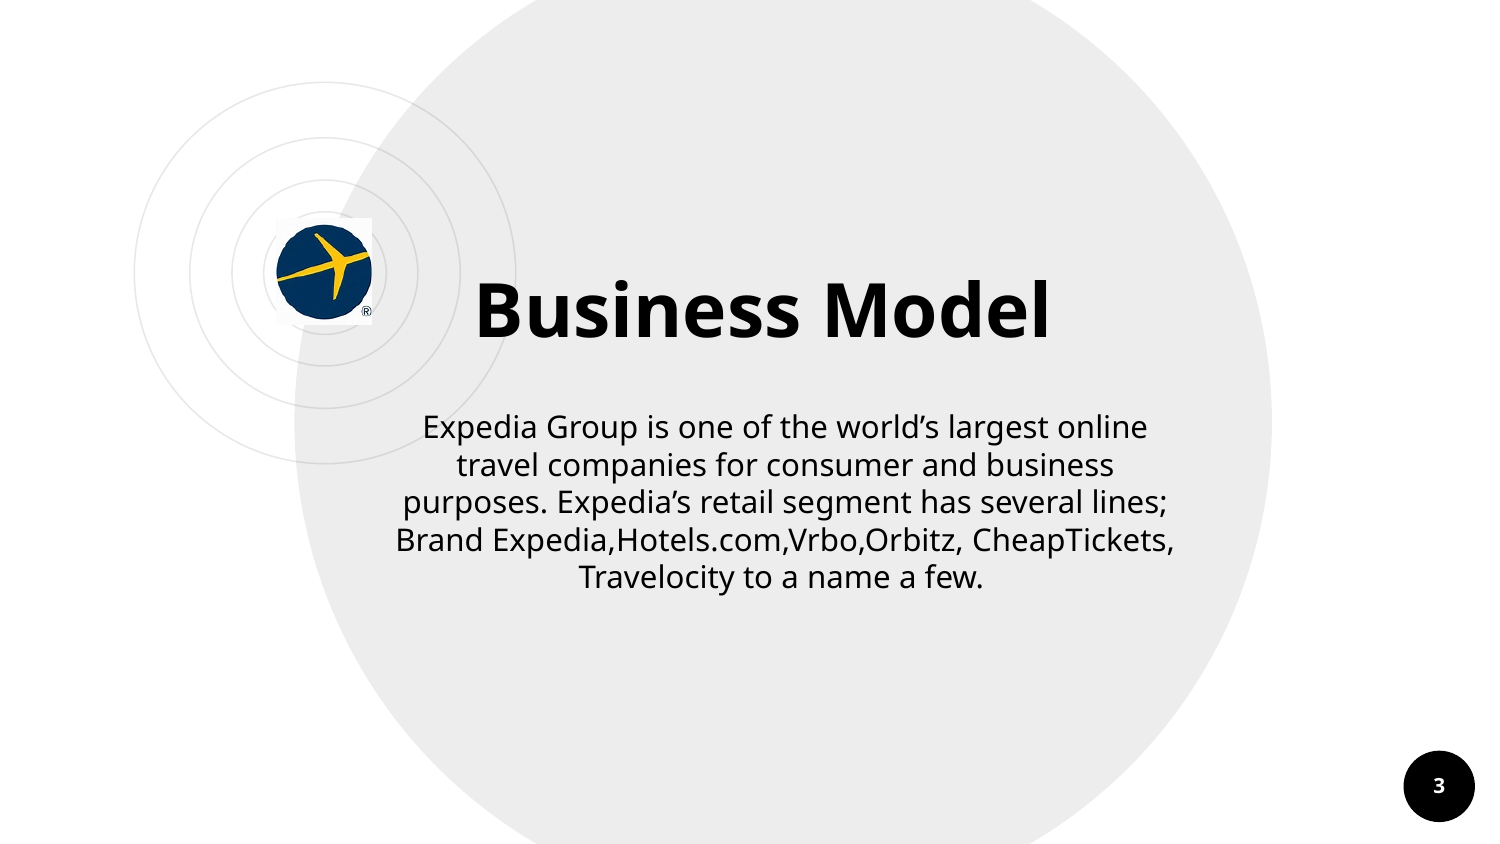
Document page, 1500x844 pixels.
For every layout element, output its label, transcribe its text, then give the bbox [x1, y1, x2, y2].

title Business Model [385, 176, 1142, 368]
slide_number 3 [1403, 750, 1475, 823]
picture [276, 218, 373, 326]
subtitle Expedia Group is one of the world’s largest online travel companies for consumer and business purposes. Expedia’s retail segment has several lines; Brand Expedia,Hotels.com,Vrbo,Orbitz, CheapTickets, Travelocity to a name a few. [371, 392, 1200, 685]
